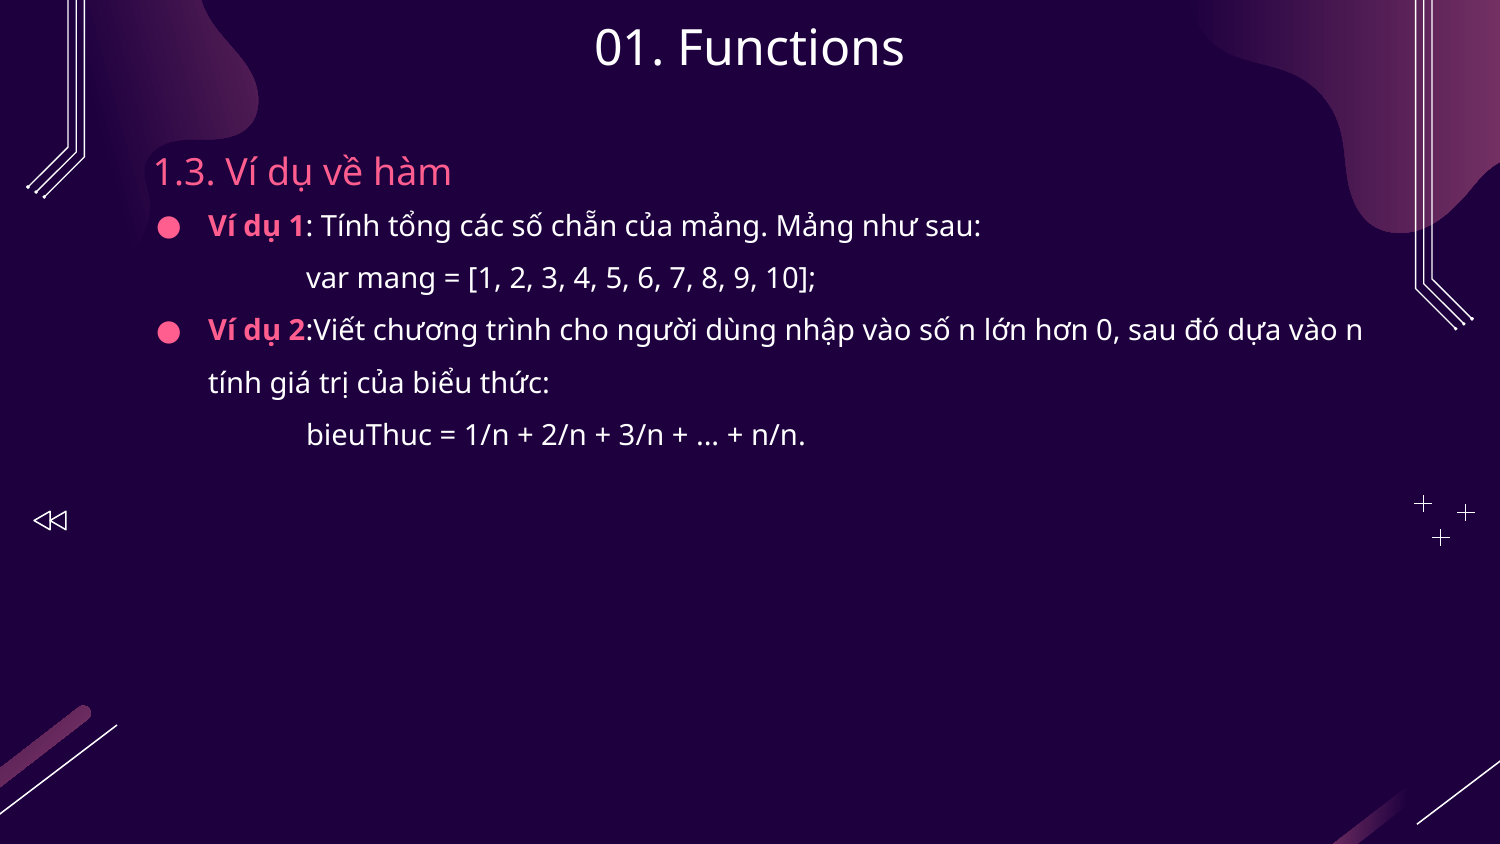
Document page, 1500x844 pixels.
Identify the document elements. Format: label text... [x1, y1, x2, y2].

title 01. Functions [118, 0, 1382, 94]
subtitle Ví dụ 1: Tính tổng các số chẵn của mảng. Mảng như sau: var mang = [1, 2, 3, 4, 5, 6, 7, 8, 9, 10]; Ví dụ 2:Viết chương trình cho người dùng nhập vào số n lớn hơn 0, sau đó dựa vào n tính giá trị của biểu thức: bieuThuc = 1/n + 2/n + 3/n + ... + n/n. [118, 174, 1410, 811]
subtitle 1.3. Ví dụ về hàm [137, 140, 1191, 208]
